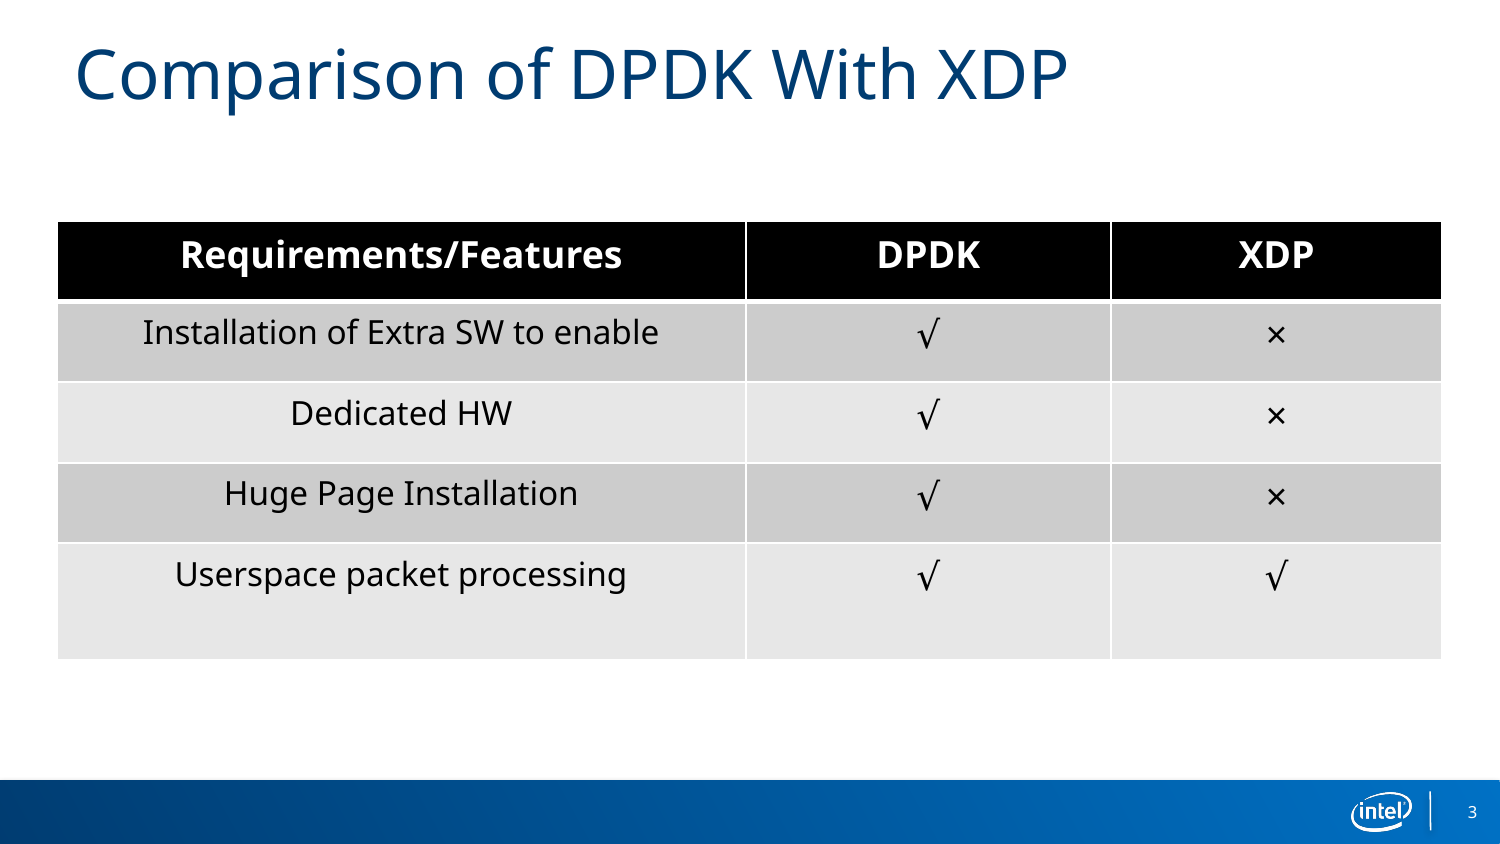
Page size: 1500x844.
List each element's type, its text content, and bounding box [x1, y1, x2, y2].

table_cell √ [747, 383, 1110, 462]
table_cell Dedicated HW [58, 383, 745, 462]
table_cell Userspace packet processing [58, 544, 745, 659]
table_cell √ [1112, 544, 1441, 659]
table_cell × [1112, 464, 1441, 542]
table_header Requirements/Features [58, 222, 745, 299]
table_cell Huge Page Installation [58, 464, 745, 542]
table_header DPDK [747, 222, 1110, 299]
table_cell × [1112, 304, 1441, 381]
table_cell √ [747, 304, 1110, 381]
title Comparison of DPDK With XDP [74, 50, 1425, 194]
table_header XDP [1112, 222, 1441, 299]
table_cell √ [747, 544, 1110, 659]
table_cell × [1112, 383, 1441, 462]
slide_number 3 [1127, 791, 1478, 837]
table_cell Installation of Extra SW to enable [58, 304, 745, 381]
table_cell √ [747, 464, 1110, 542]
